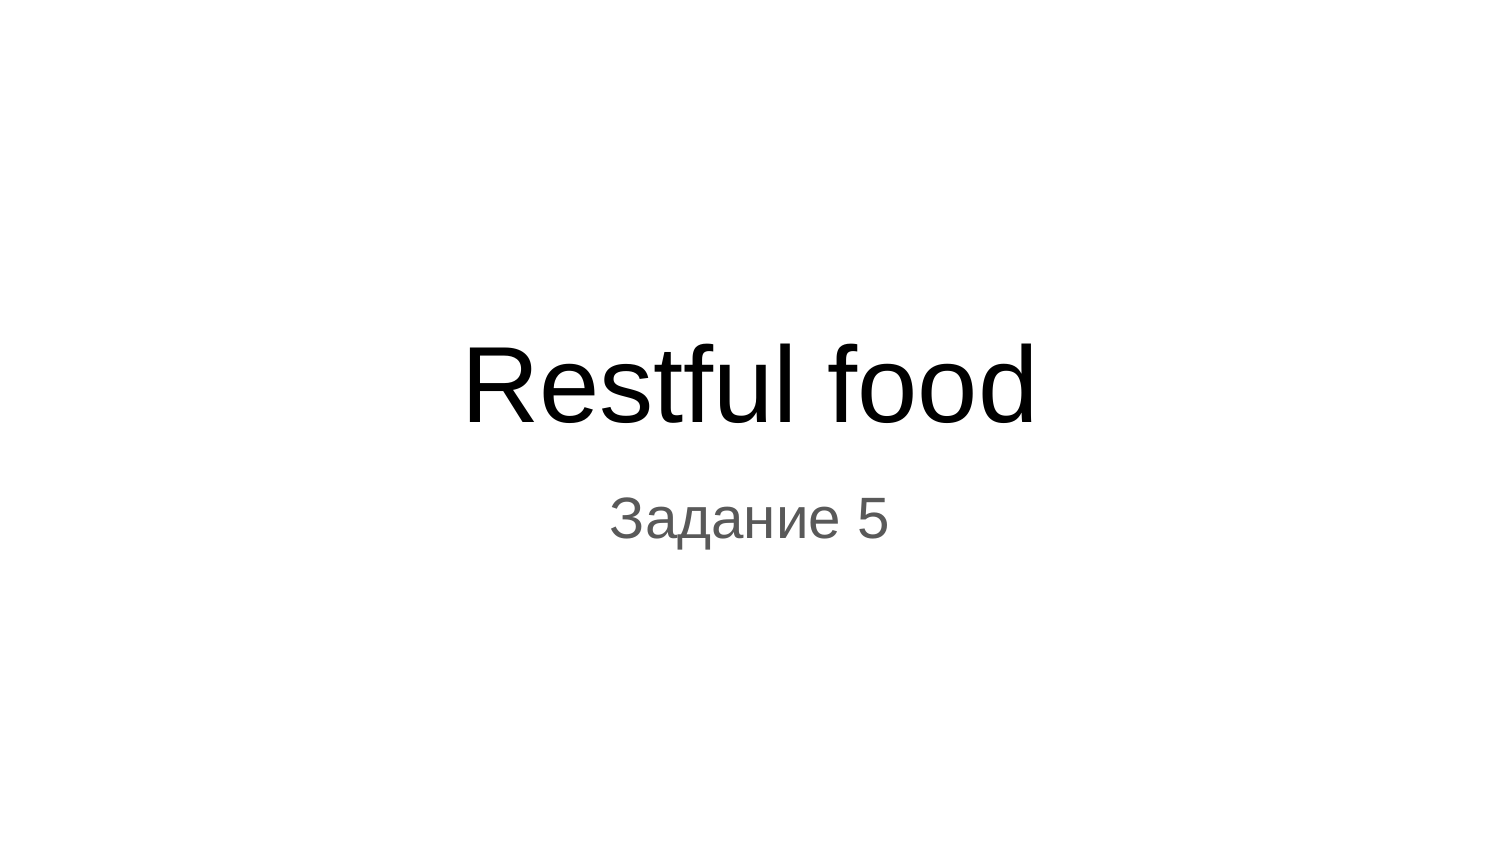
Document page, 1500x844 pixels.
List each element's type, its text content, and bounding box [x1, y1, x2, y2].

subtitle Задание 5 [51, 464, 1449, 595]
title Restful food [51, 122, 1449, 459]
